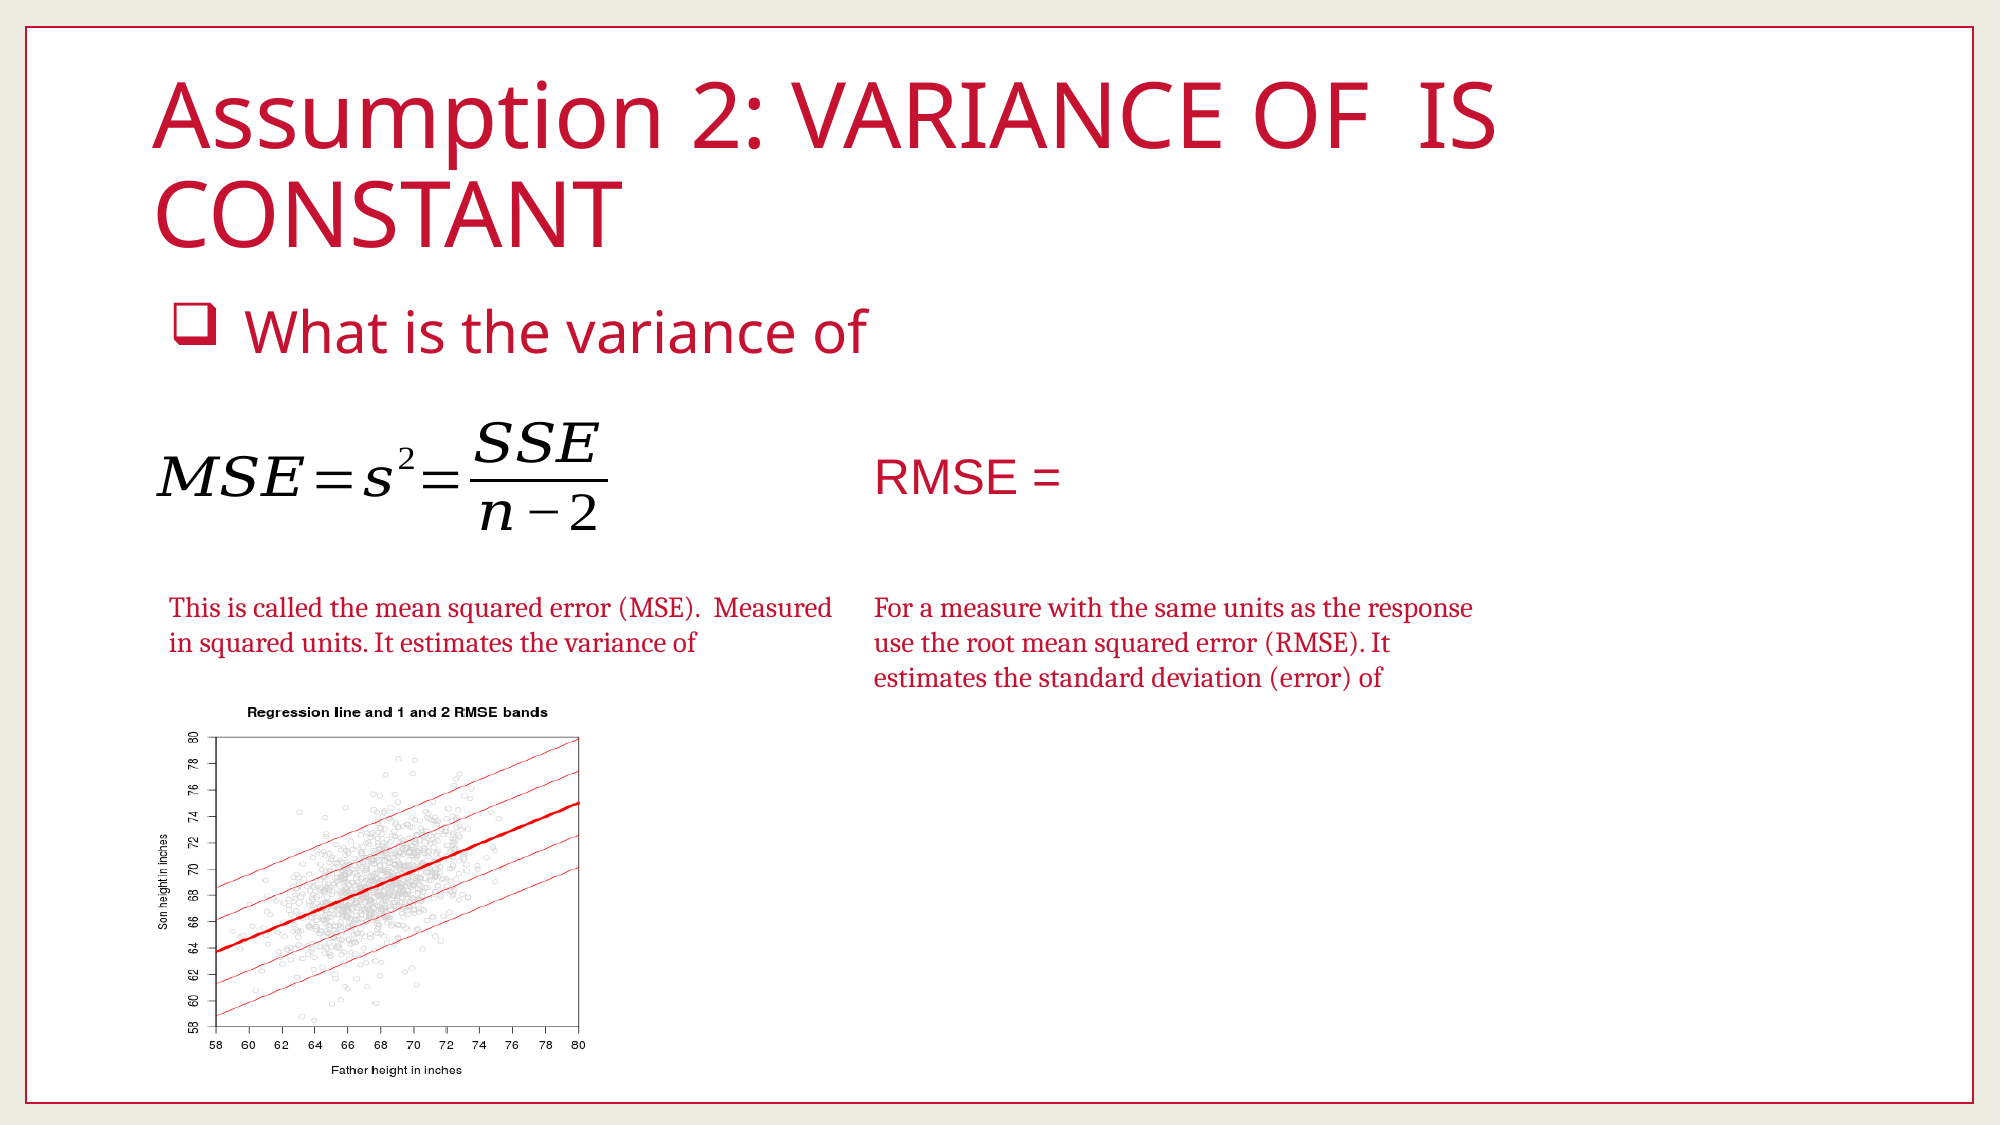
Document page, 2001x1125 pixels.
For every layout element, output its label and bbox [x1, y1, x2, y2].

picture [153, 686, 612, 1091]
